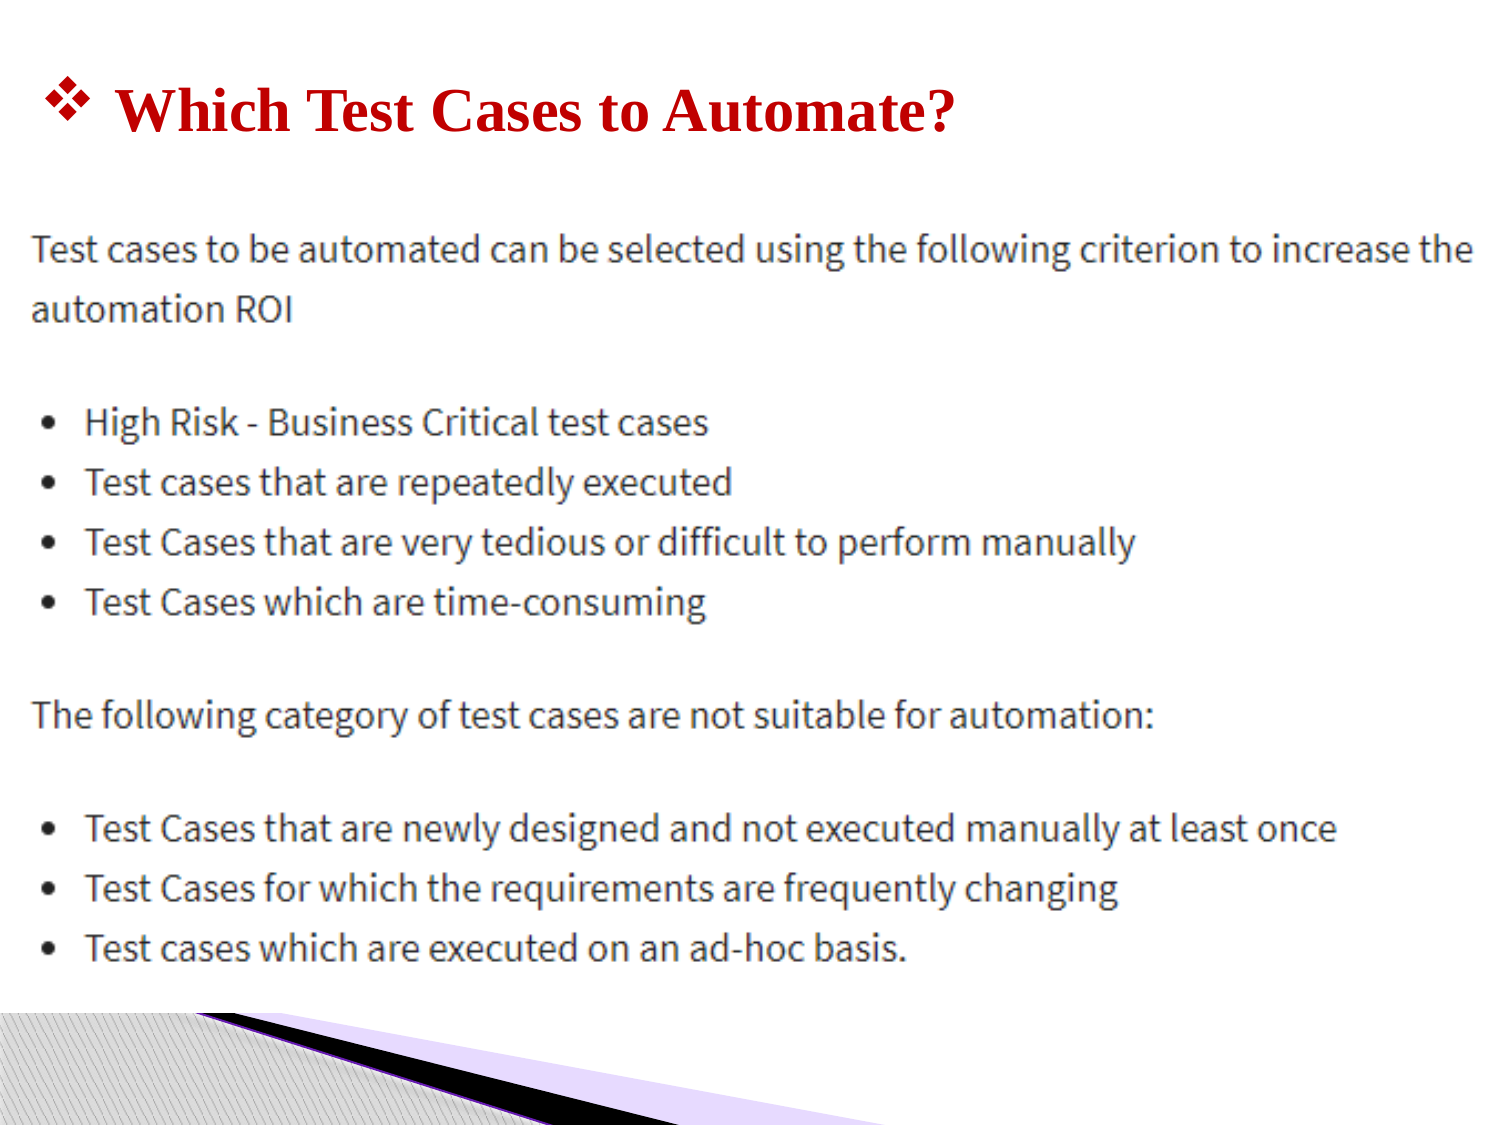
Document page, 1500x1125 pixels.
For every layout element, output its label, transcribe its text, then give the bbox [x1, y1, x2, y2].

picture [0, 212, 1488, 1013]
title Which Test Cases to Automate? [24, 12, 1375, 200]
